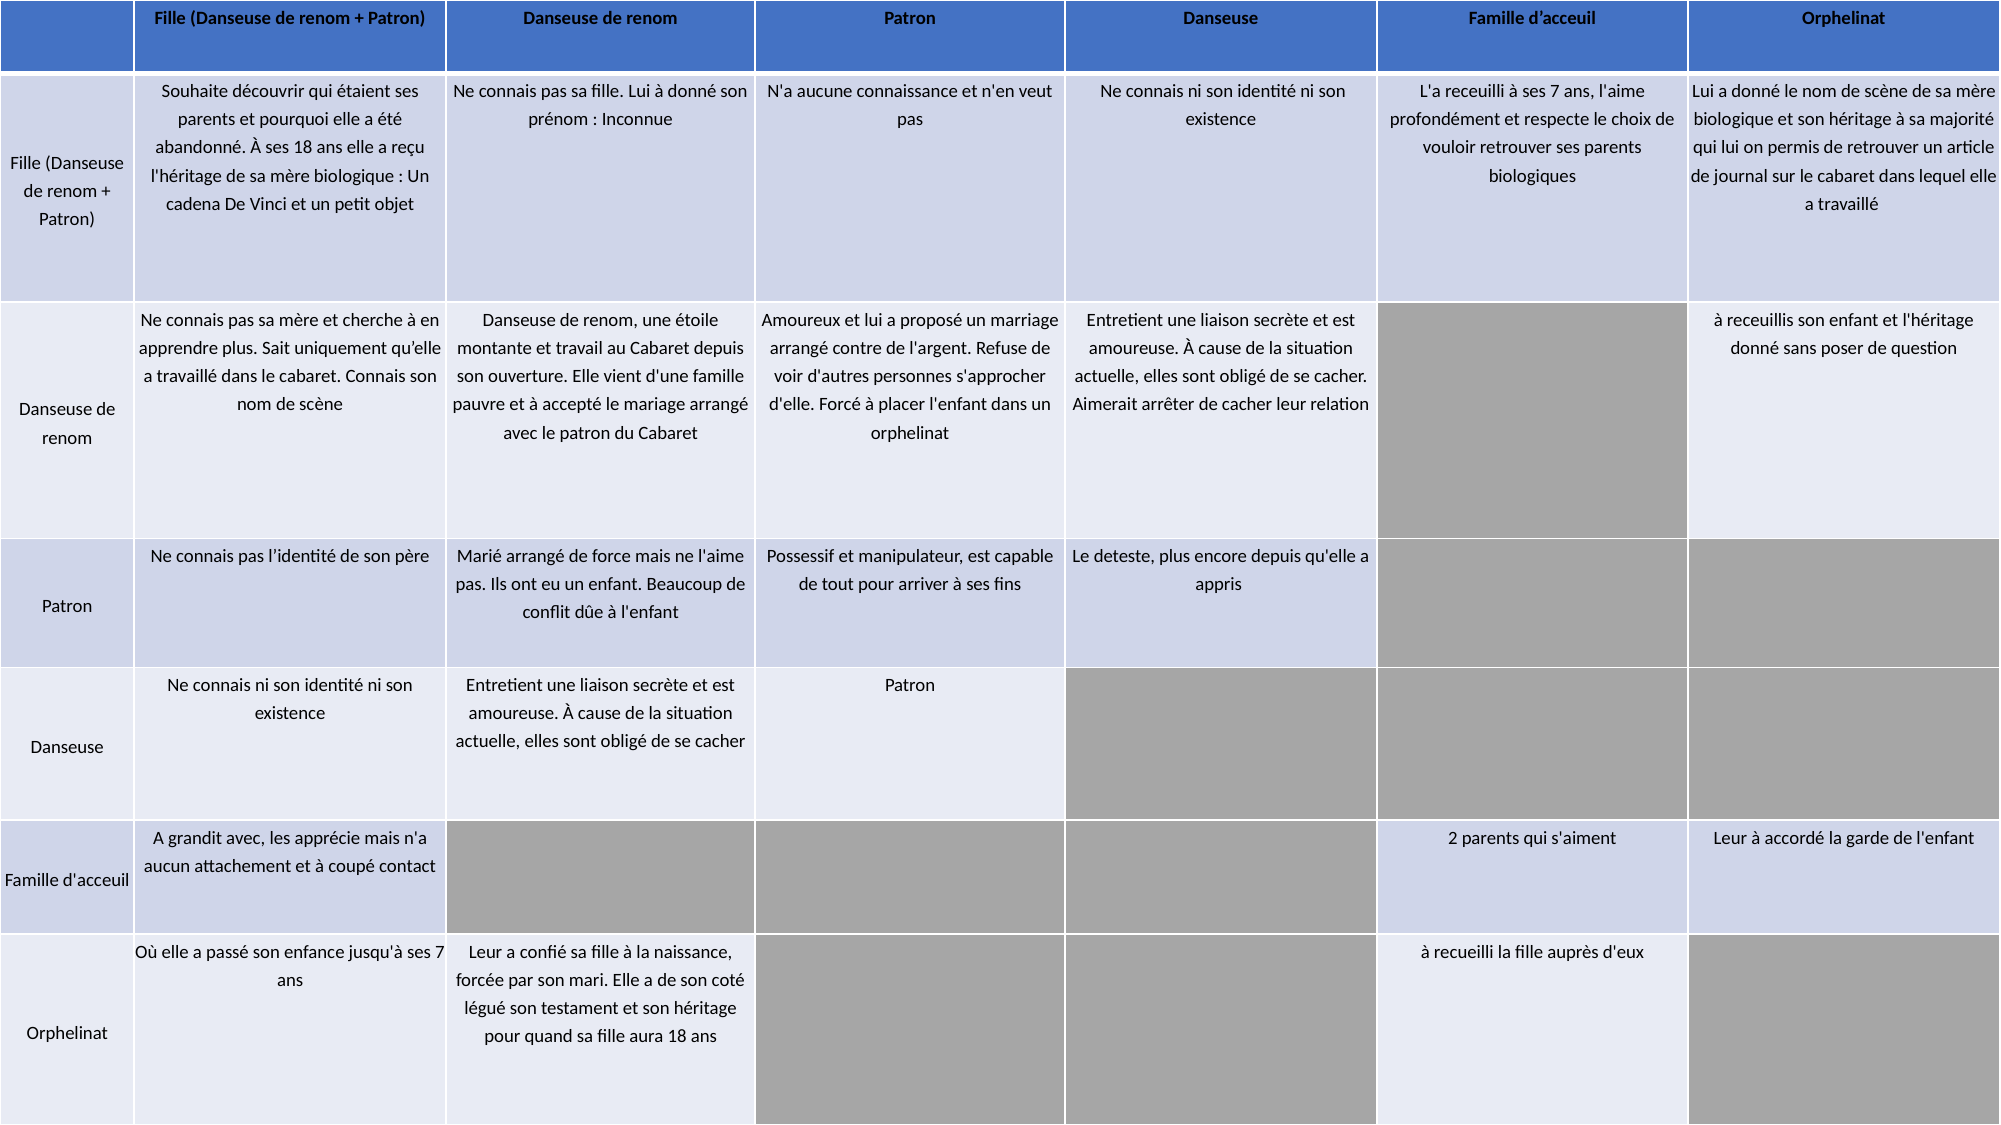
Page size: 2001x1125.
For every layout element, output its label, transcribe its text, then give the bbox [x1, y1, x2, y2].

table_cell Famille d'acceuil [1, 821, 133, 933]
table_cell Patron [756, 668, 1064, 819]
table_header Danseuse [1066, 1, 1376, 71]
table_cell Le deteste, plus encore depuis qu'elle a appris [1066, 539, 1376, 667]
table_header Fille (Danseuse de renom + Patron) [135, 1, 445, 71]
table_cell [1689, 935, 1999, 1124]
table_cell Patron [1, 539, 133, 667]
table_cell Ne connais pas sa mère et cherche à en apprendre plus. Sait uniquement qu’elle a travaillé dans le cabaret. Connais son nom de scène [135, 303, 445, 538]
table_cell [1689, 539, 1999, 667]
table_cell N'a aucune connaissance et n'en veut pas [756, 76, 1064, 301]
table_cell Danseuse [1, 668, 133, 819]
table_cell Marié arrangé de force mais ne l'aime pas. Ils ont eu un enfant. Beaucoup de conflit dûe à l'enfant [447, 539, 754, 667]
table_header Patron [756, 1, 1064, 71]
table_cell [1378, 668, 1687, 819]
table_cell Où elle a passé son enfance jusqu'à ses 7 ans [135, 935, 445, 1124]
table_cell Danseuse de renom [1, 303, 133, 538]
table_cell Fille (Danseuse de renom + Patron) [1, 76, 133, 301]
table_cell Ne connais pas l’identité de son père [135, 539, 445, 667]
table_cell [1378, 539, 1687, 667]
table_cell Entretient une liaison secrète et est amoureuse. À cause de la situation actuelle, elles sont obligé de se cacher. Aimerait arrêter de cacher leur relation [1066, 303, 1376, 538]
table_cell [756, 821, 1064, 933]
table_cell [1066, 935, 1376, 1124]
table_cell L'a receuilli à ses 7 ans, l'aime profondément et respecte le choix de vouloir retrouver ses parents biologiques [1378, 76, 1687, 301]
table_cell Danseuse de renom, une étoile montante et travail au Cabaret depuis son ouverture. Elle vient d'une famille pauvre et à accepté le mariage arrangé avec le patron du Cabaret [447, 303, 754, 538]
table_cell [1689, 668, 1999, 819]
table_cell Amoureux et lui a proposé un marriage arrangé contre de l'argent. Refuse de voir d'autres personnes s'approcher d'elle. Forcé à placer l'enfant dans un orphelinat [756, 303, 1064, 538]
table_cell [756, 935, 1064, 1124]
table_cell [1066, 668, 1376, 819]
table_cell Entretient une liaison secrète et est amoureuse. À cause de la situation actuelle, elles sont obligé de se cacher [447, 668, 754, 819]
table_header Orphelinat [1689, 1, 1999, 71]
table_cell Lui a donné le nom de scène de sa mère biologique et son héritage à sa majorité qui lui on permis de retrouver un article de journal sur le cabaret dans lequel elle a travaillé [1689, 76, 1999, 301]
table_cell [447, 821, 754, 933]
table_cell [1378, 303, 1687, 538]
table_cell Orphelinat [1, 935, 133, 1124]
table_cell Ne connais pas sa fille. Lui à donné son prénom : Inconnue [447, 76, 754, 301]
table_cell Possessif et manipulateur, est capable de tout pour arriver à ses fins [756, 539, 1064, 667]
table_cell Leur à accordé la garde de l'enfant [1689, 821, 1999, 933]
table_cell 2 parents qui s'aiment [1378, 821, 1687, 933]
table_cell [1066, 821, 1376, 933]
table_cell Ne connais ni son identité ni son existence [135, 668, 445, 819]
table_cell Leur a confié sa fille à la naissance, forcée par son mari. Elle a de son coté légué son testament et son héritage pour quand sa fille aura 18 ans [447, 935, 754, 1124]
table_header Danseuse de renom [447, 1, 754, 71]
table_header Famille d’acceuil [1378, 1, 1687, 71]
table_cell A grandit avec, les apprécie mais n'a aucun attachement et à coupé contact [135, 821, 445, 933]
table_header [1, 1, 133, 71]
table_cell à recueilli la fille auprès d'eux [1378, 935, 1687, 1124]
table_cell à receuillis son enfant et l'héritage donné sans poser de question [1689, 303, 1999, 538]
table_cell Souhaite découvrir qui étaient ses parents et pourquoi elle a été abandonné. À ses 18 ans elle a reçu l'héritage de sa mère biologique : Un cadena De Vinci et un petit objet [135, 76, 445, 301]
table_cell Ne connais ni son identité ni son existence [1066, 76, 1376, 301]
